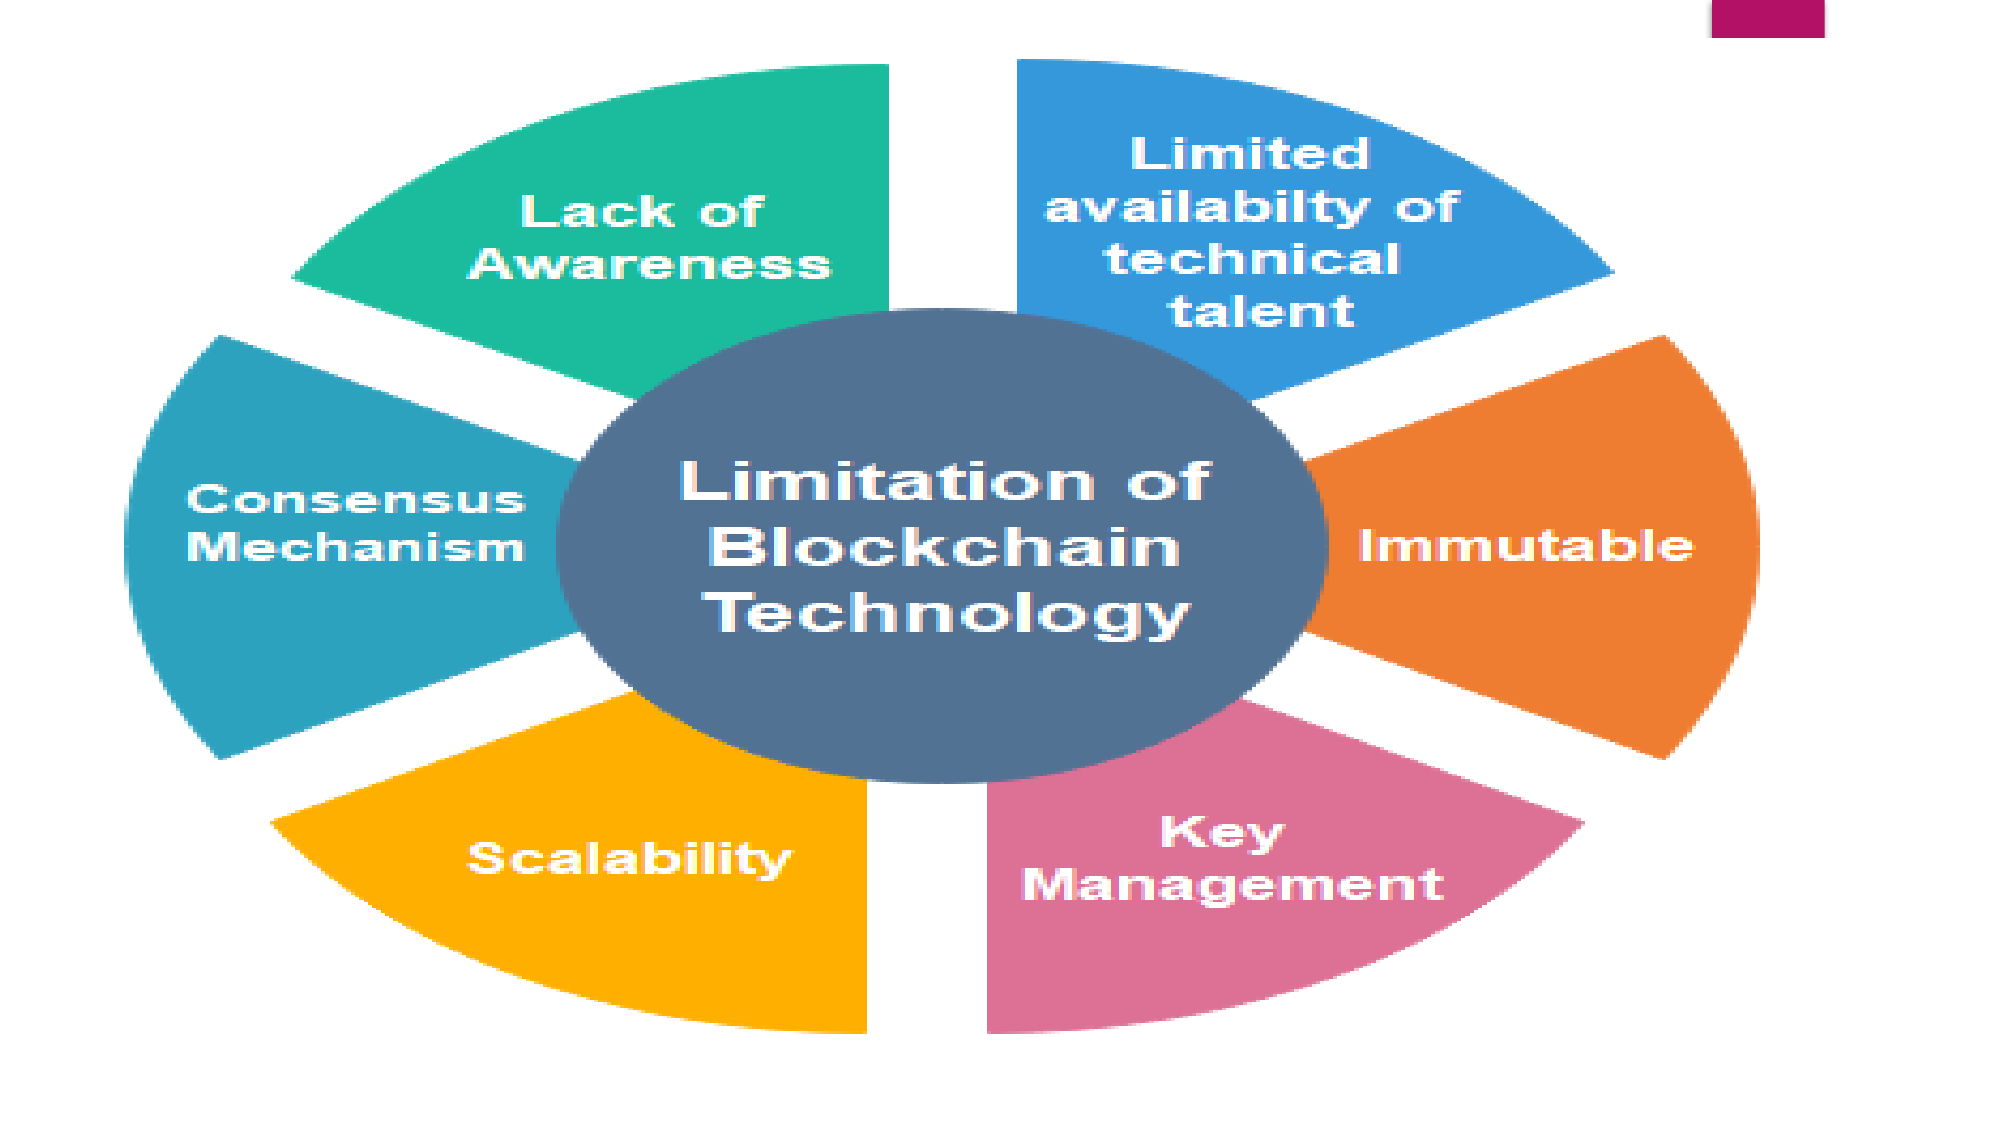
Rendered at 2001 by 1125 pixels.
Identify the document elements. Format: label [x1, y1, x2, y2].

picture [30, 38, 1834, 1087]
